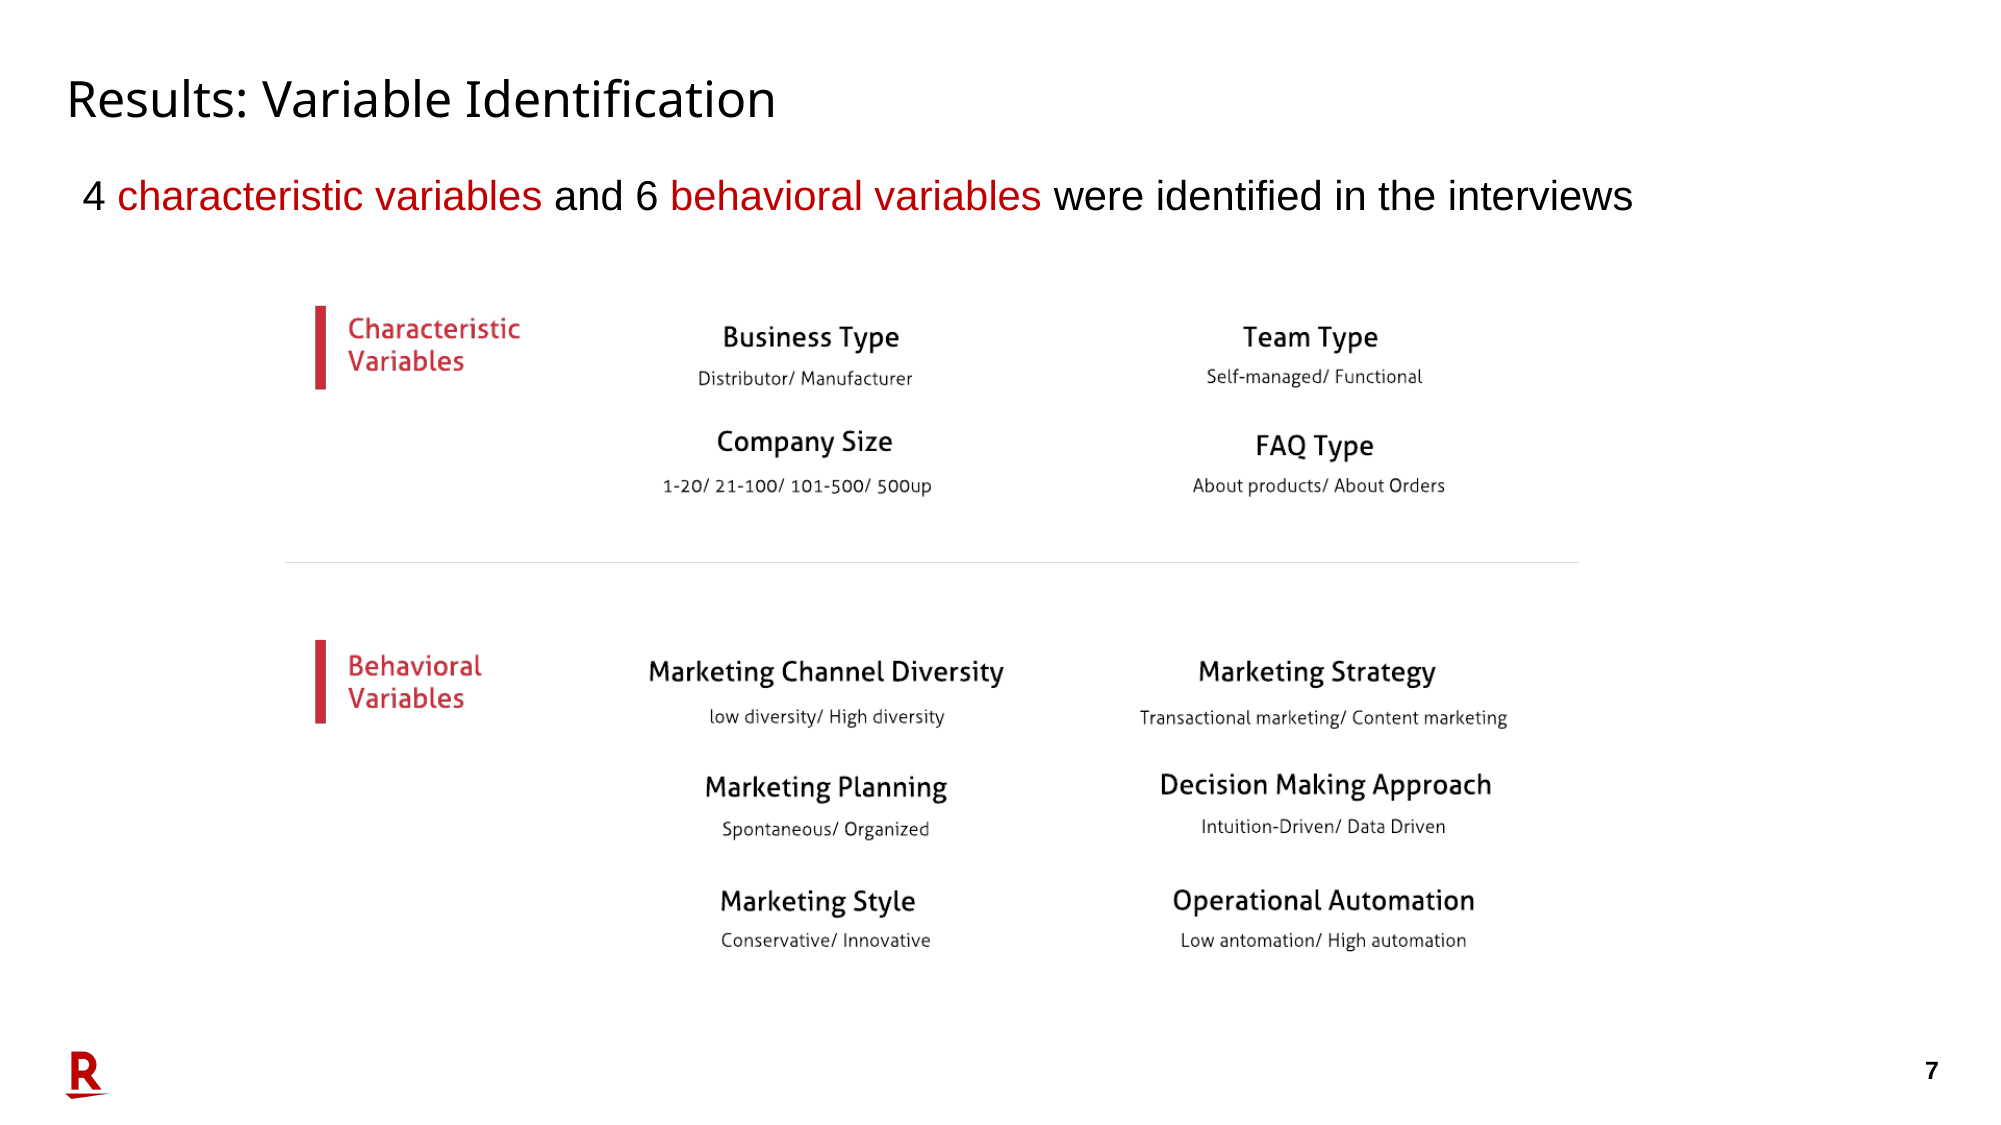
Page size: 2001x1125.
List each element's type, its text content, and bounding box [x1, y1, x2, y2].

text_box 4 characteristic variables and 6 behavioral variables were identified in the interviews [70, 149, 1683, 237]
title Results: Variable Identification [54, 52, 1946, 143]
picture [27, 237, 1973, 1045]
